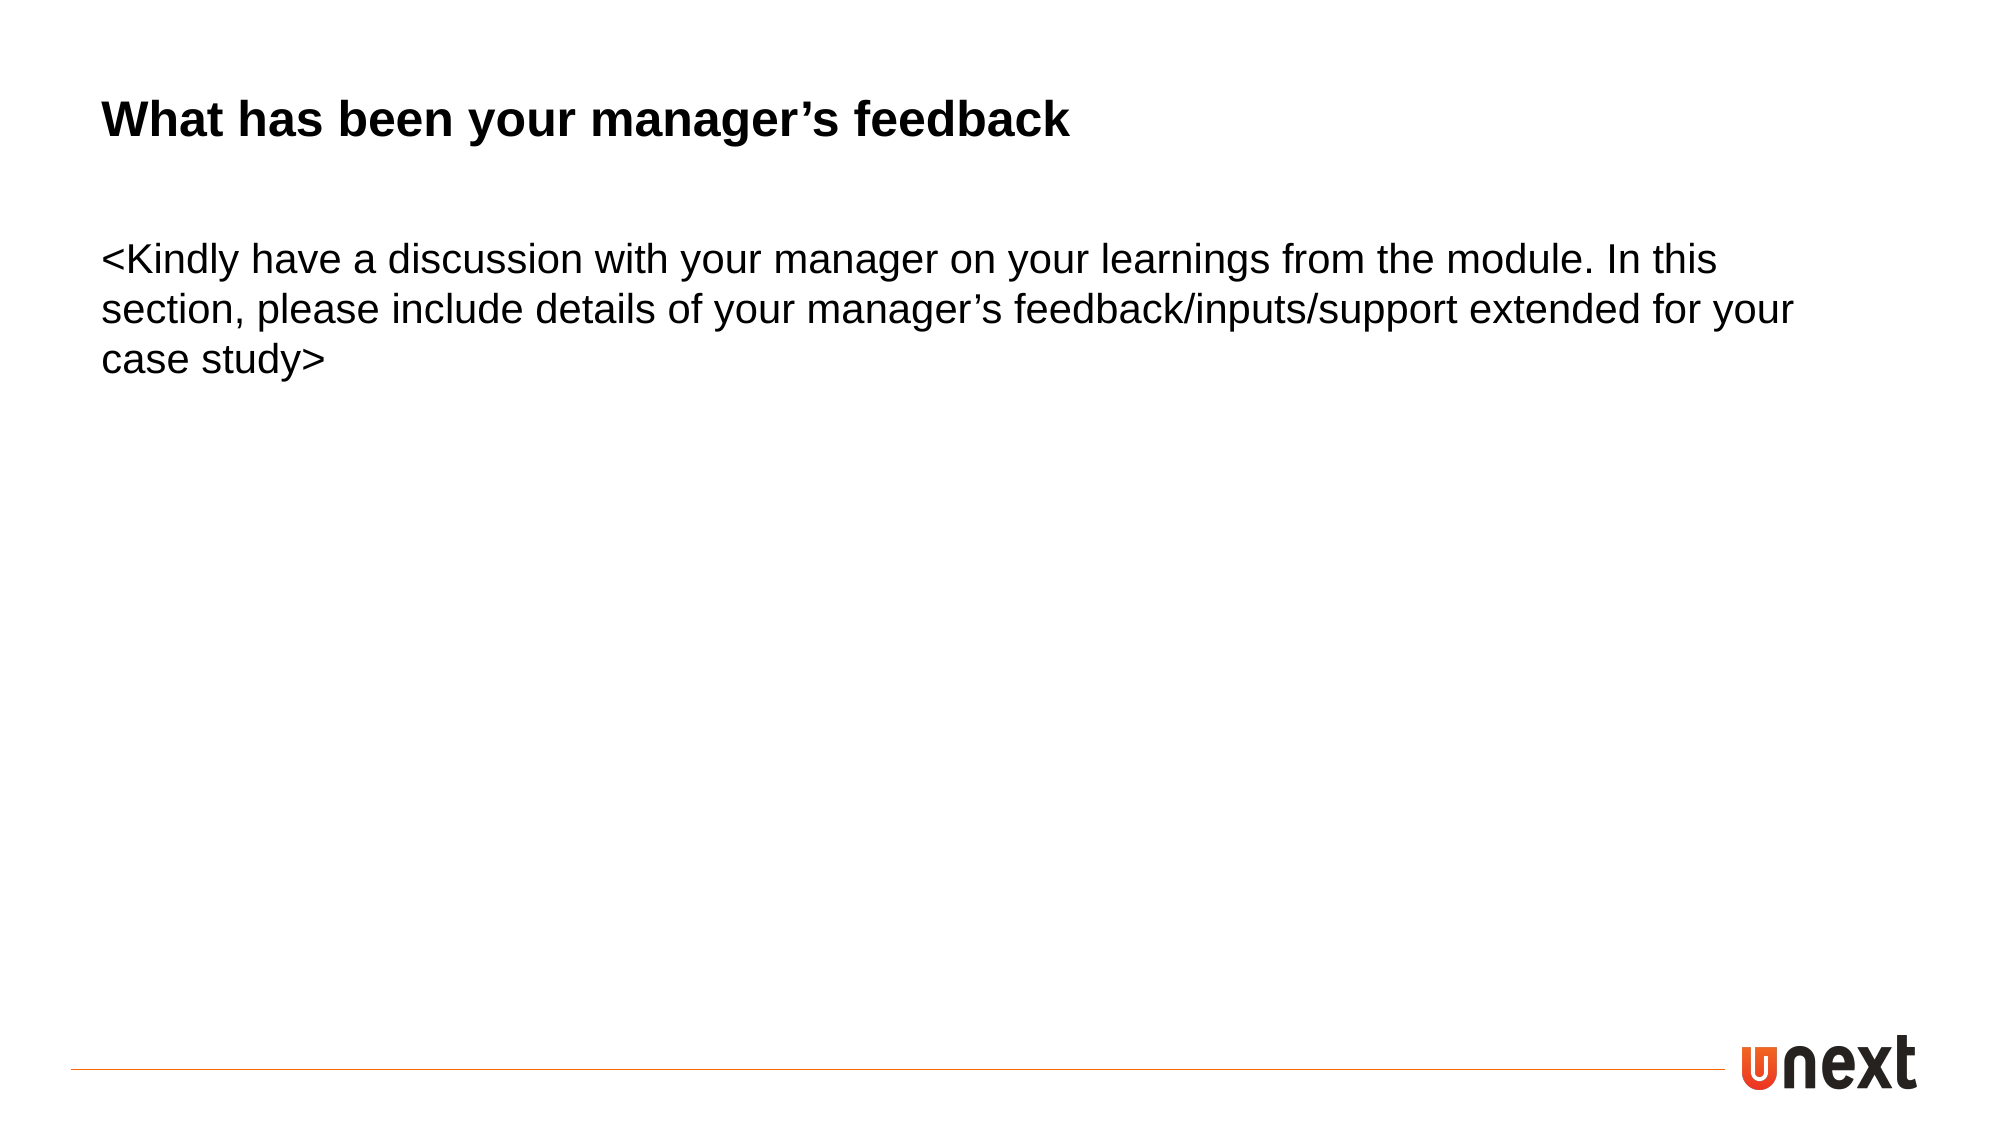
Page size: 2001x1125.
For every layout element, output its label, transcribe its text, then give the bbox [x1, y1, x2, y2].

text_box What has been your manager’s feedback [86, 79, 1385, 155]
text_box <Kindly have a discussion with your manager on your learnings from the module. In this section, please include details of your manager’s feedback/inputs/support extended for your case study> [86, 223, 1882, 1031]
picture [1742, 1035, 1917, 1090]
